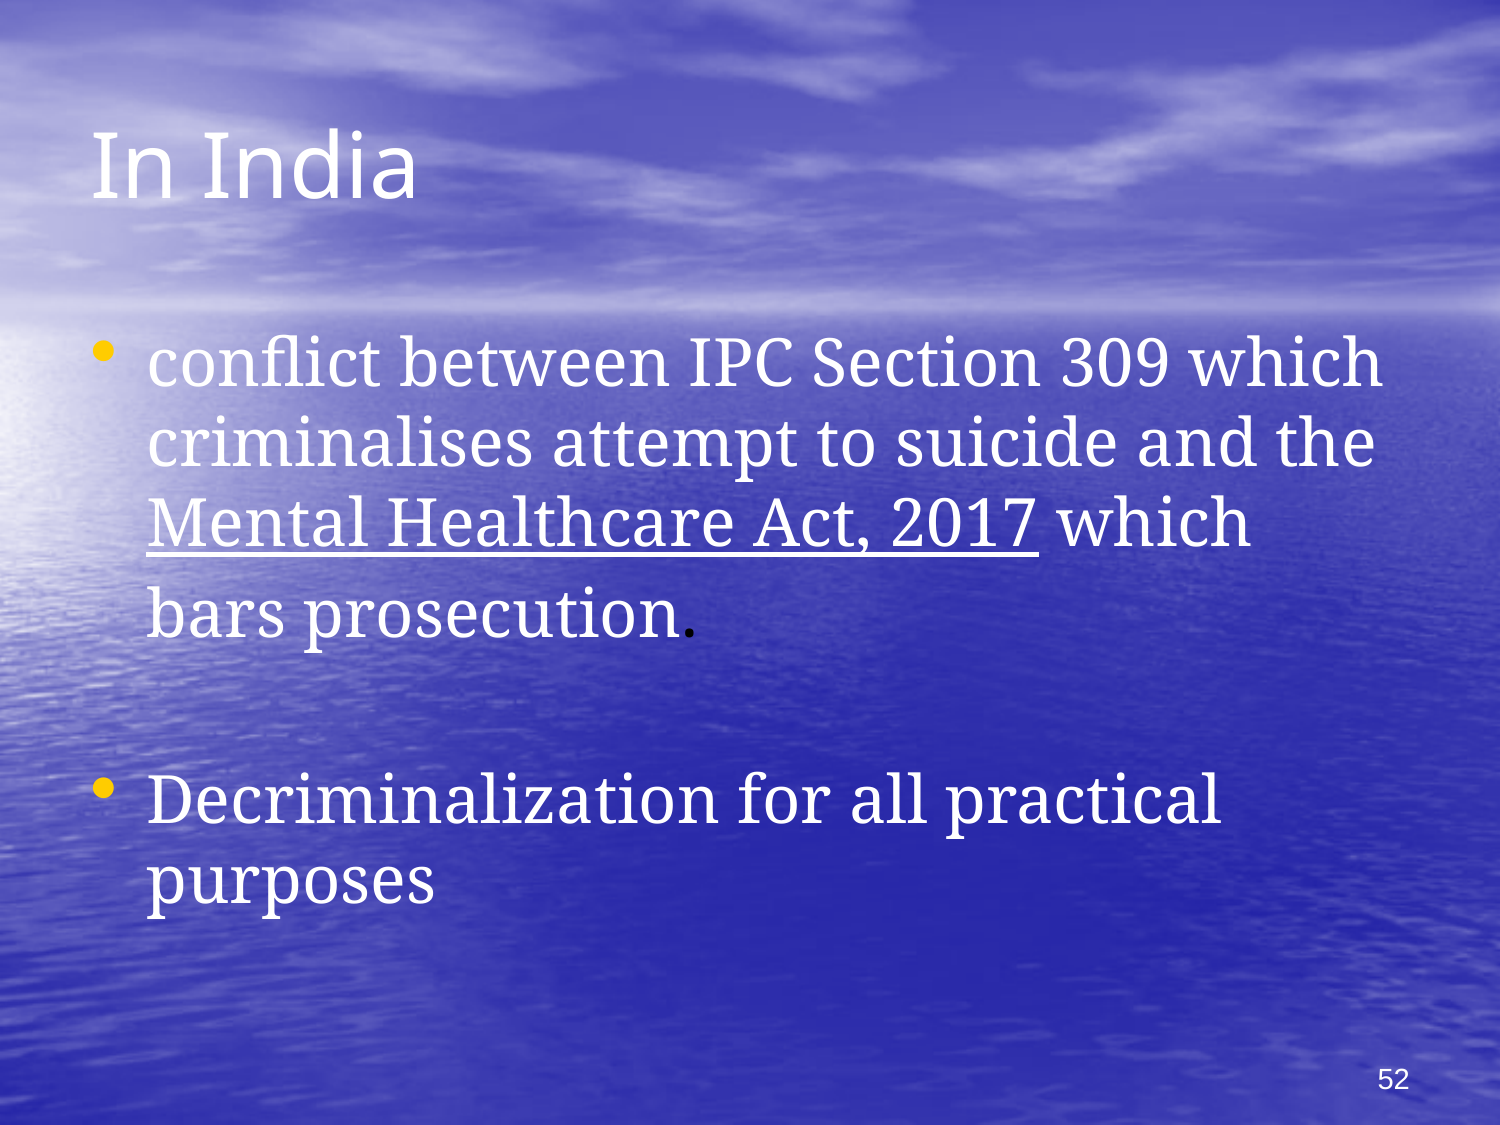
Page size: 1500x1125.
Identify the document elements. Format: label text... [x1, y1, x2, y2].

title In India [74, 47, 1426, 276]
list conflict between IPC Section 309 which criminalises attempt to suicide and the Mental Healthcare Act, 2017 which bars prosecution. Decriminalization for all practical purposes [74, 312, 1426, 988]
slide_number 52 [1074, 1024, 1426, 1103]
